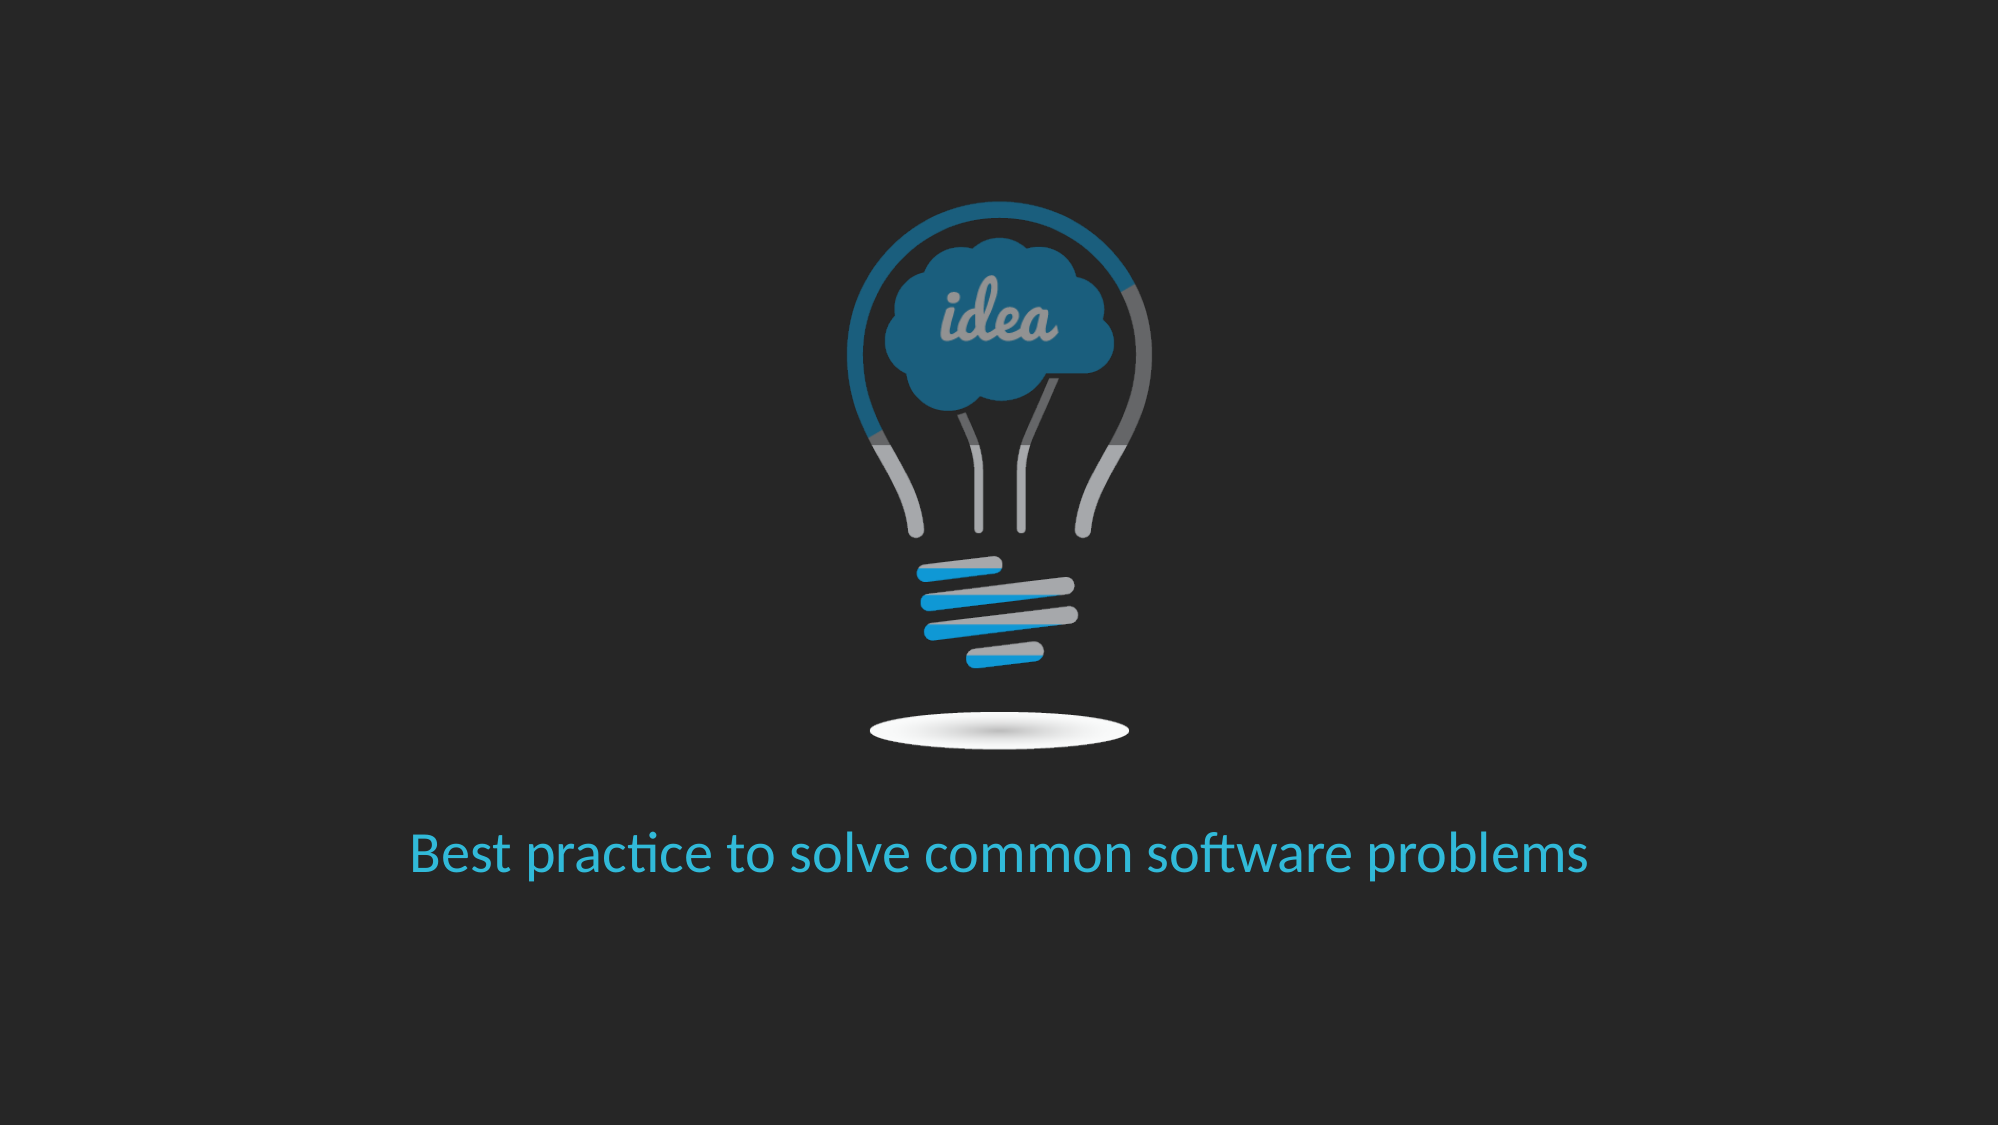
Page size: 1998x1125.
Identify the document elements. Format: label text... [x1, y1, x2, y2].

text_box Best practice to solve common software problems [7, 807, 1992, 892]
picture [683, 158, 1317, 793]
